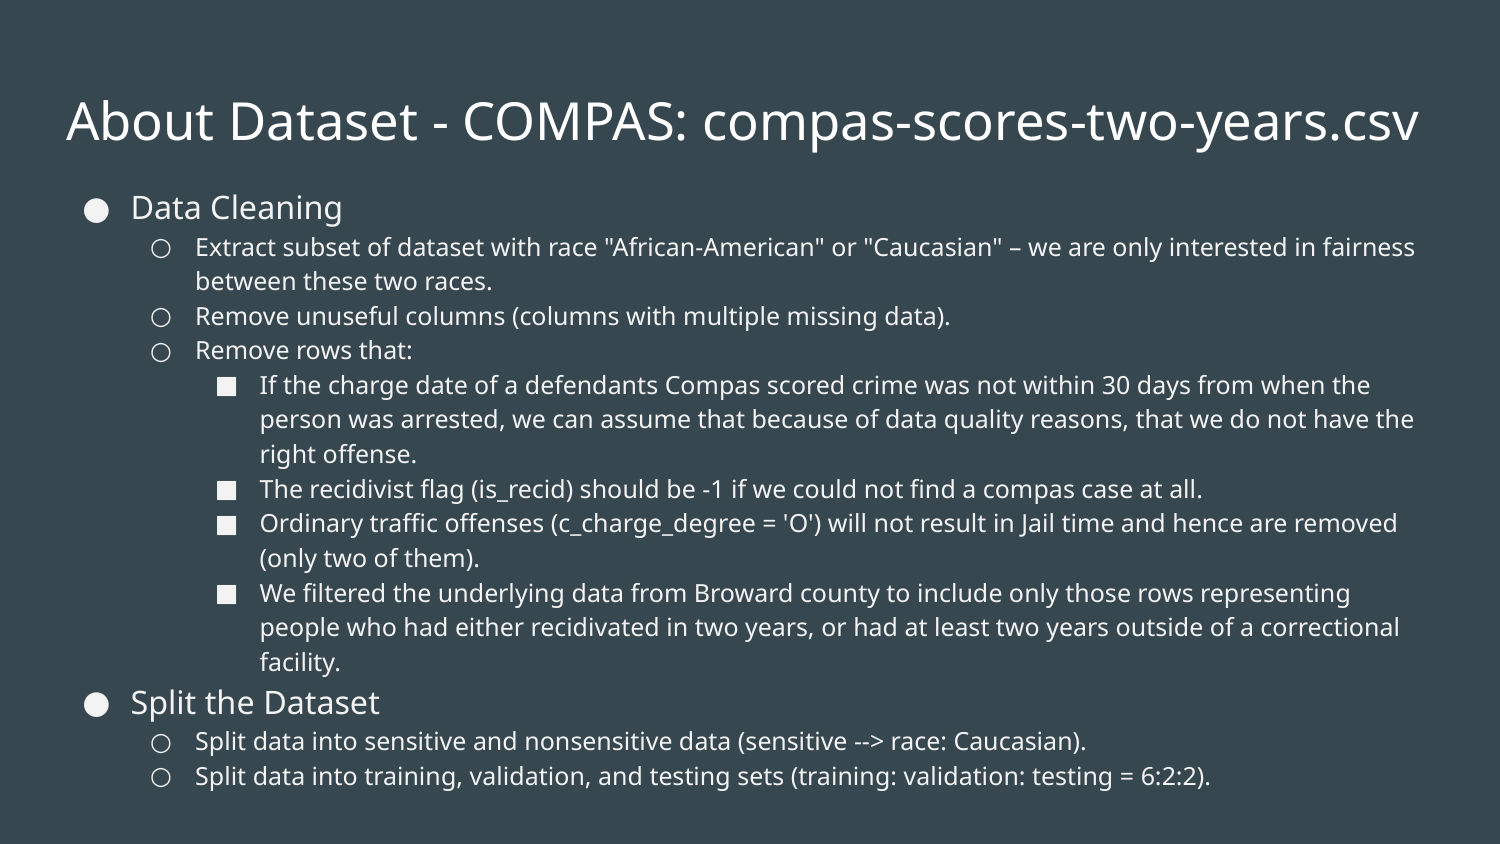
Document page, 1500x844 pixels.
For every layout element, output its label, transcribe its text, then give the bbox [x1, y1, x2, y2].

list Data Cleaning Extract subset of dataset with race "African-American" or "Caucasian" – we are only interested in fairness between these two races. Remove unuseful columns (columns with multiple missing data). Remove rows that: If the charge date of a defendants Compas scored crime was not within 30 days from when the person was arrested, we can assume that because of data quality reasons, that we do not have the right offense. The recidivist flag (is_recid) should be -1 if we could not find a compas case at all. Ordinary traffic offenses (c_charge_degree = 'O') will not result in Jail time and hence are removed (only two of them). We filtered the underlying data from Broward county to include only those rows representing people who had either recidivated in two years, or had at least two years outside of a correctional facility. Split the Dataset Split data into sensitive and nonsensitive data (sensitive --> race: Caucasian). Split data into training, validation, and testing sets (training: validation: testing = 6:2:2). [51, 166, 1449, 809]
title About Dataset - COMPAS: compas-scores-two-years.csv [51, 72, 1449, 166]
